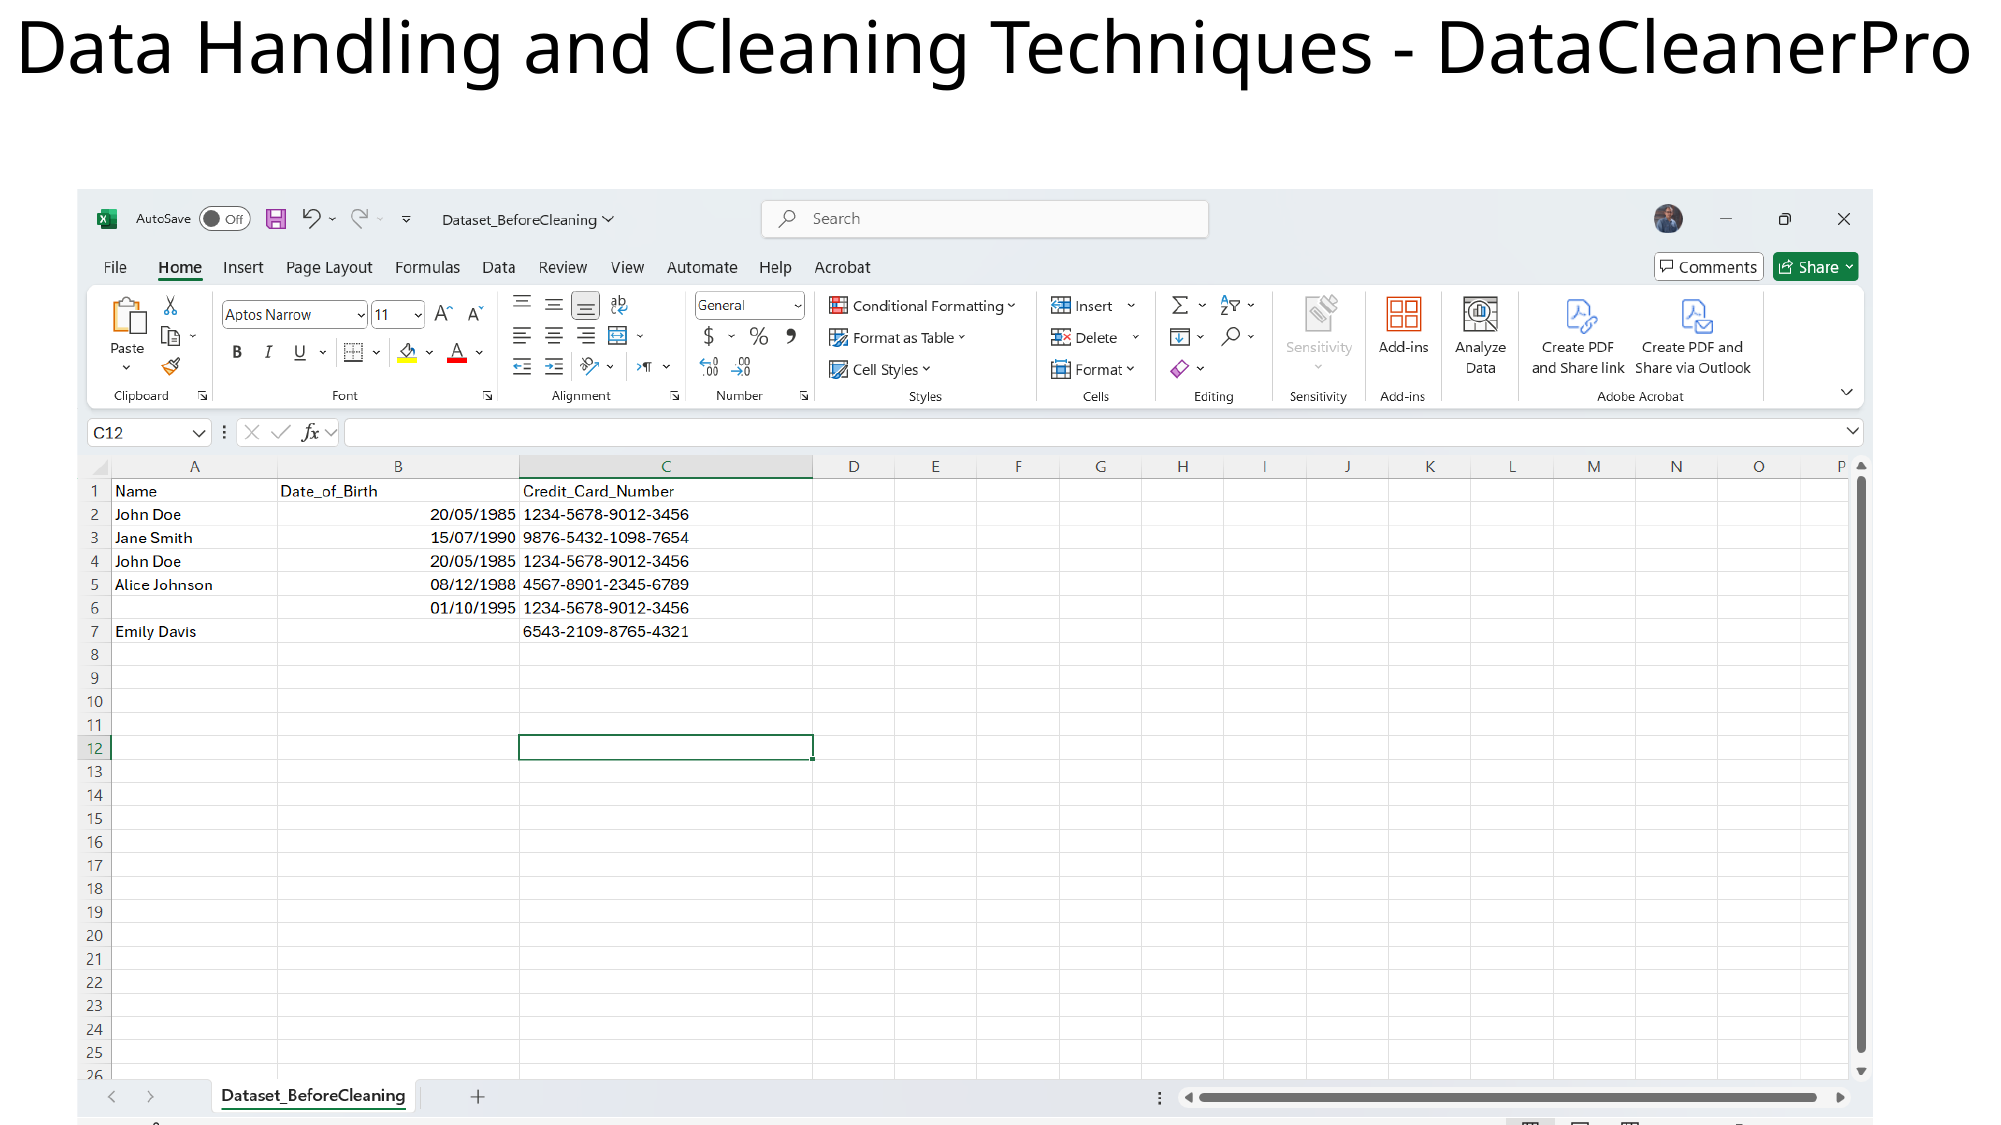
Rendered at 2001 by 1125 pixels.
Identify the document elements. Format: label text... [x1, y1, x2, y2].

picture [76, 188, 1874, 1125]
title Data Handling and Cleaning Techniques - DataCleanerPro [0, 0, 2000, 97]
